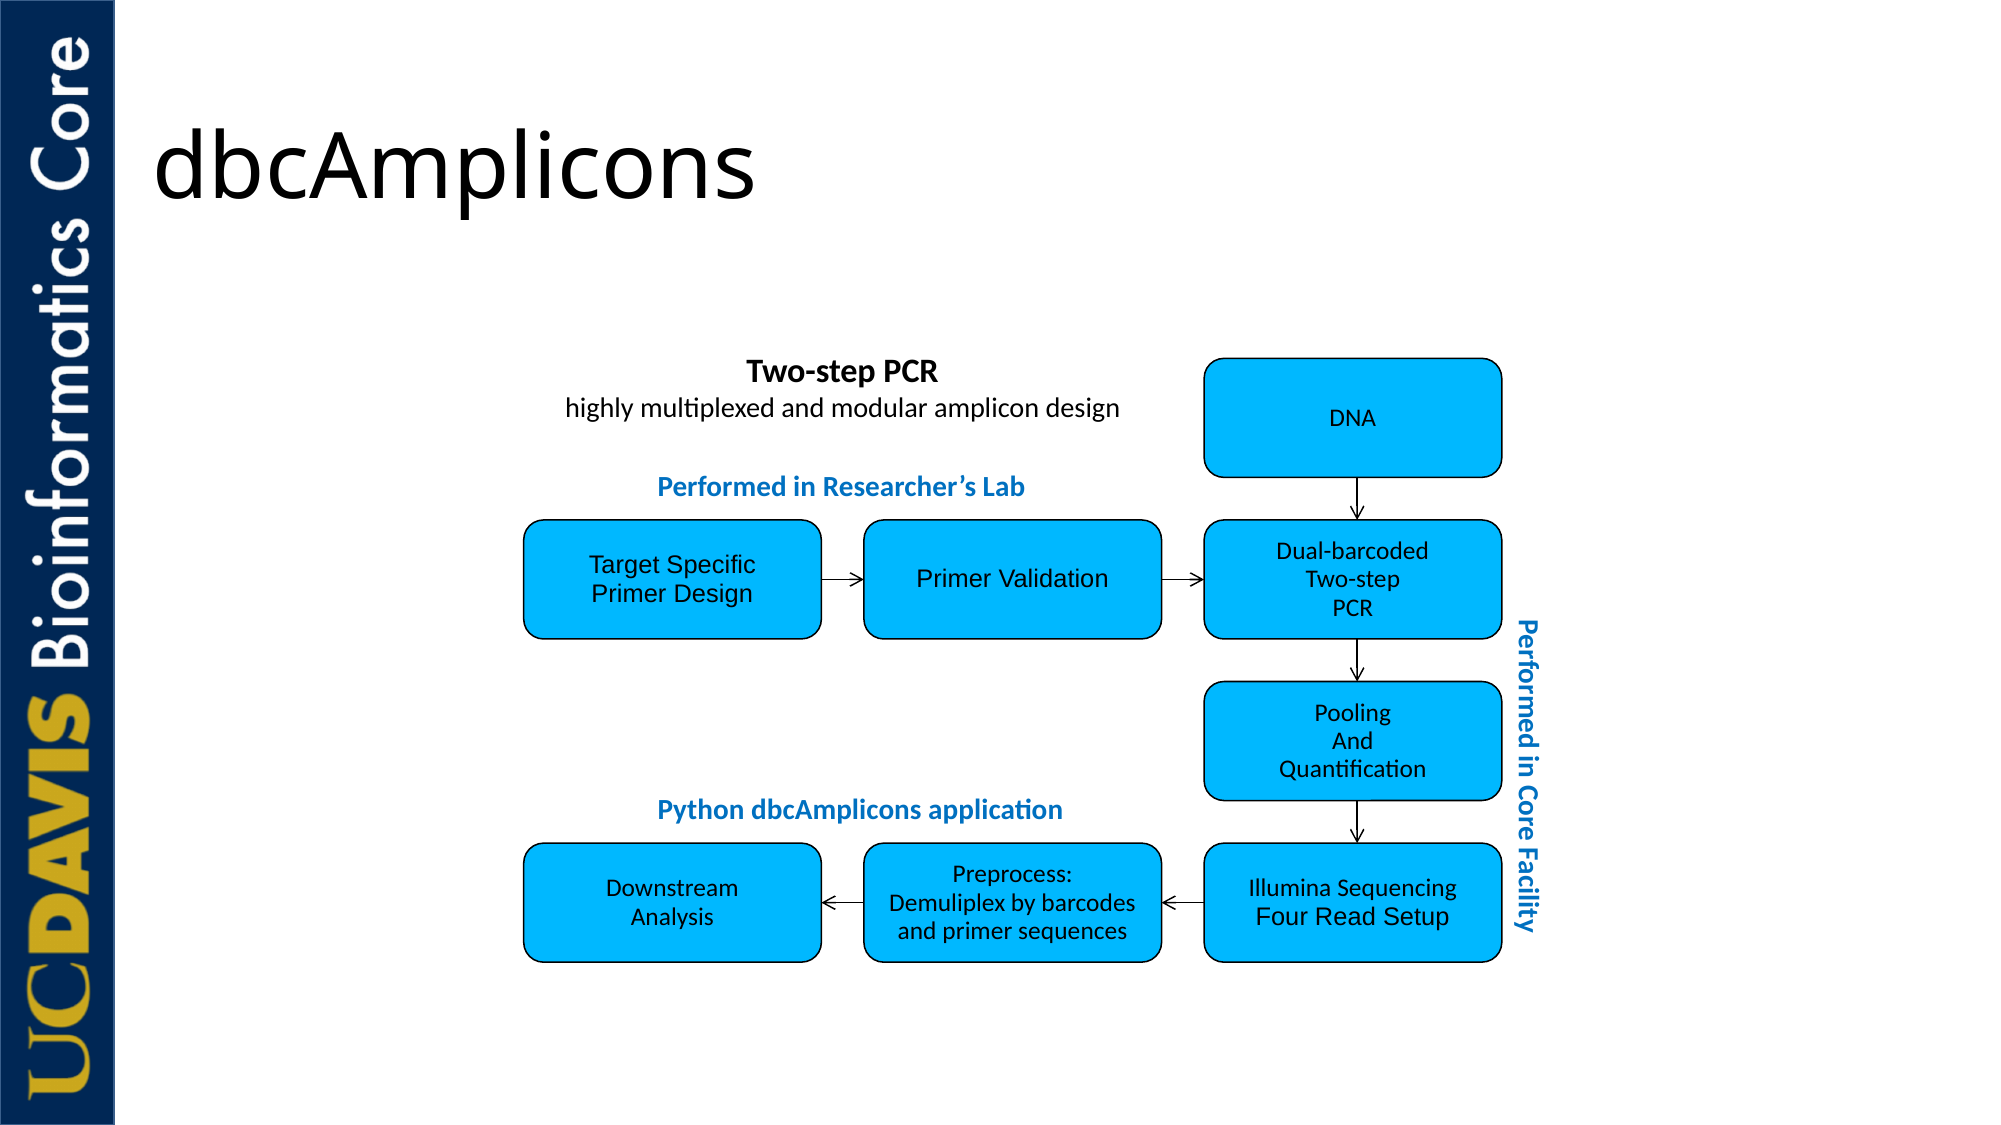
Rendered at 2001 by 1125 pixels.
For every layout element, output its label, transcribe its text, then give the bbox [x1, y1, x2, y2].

text_box Performed in Researcher’s Lab [642, 460, 1069, 511]
text_box Two-step PCR highly multiplexed and modular amplicon design [506, 341, 1179, 431]
text_box Dual-barcoded Two-step PCR [1204, 519, 1502, 639]
text_box DNA [1204, 358, 1502, 478]
text_box Primer Validation [863, 519, 1162, 639]
text_box Downstream Analysis [523, 843, 822, 963]
text_box Illumina Sequencing Four Read Setup [1204, 843, 1502, 963]
text_box Preprocess: Demuliplex by barcodes and primer sequences [863, 843, 1162, 963]
text_box Pooling And Quantification [1204, 681, 1502, 801]
title dbcAmplicons [137, 59, 1863, 278]
text_box Performed in Core Facility [1505, 605, 1556, 971]
text_box Python dbcAmplicons application [642, 783, 1103, 834]
picture [8, 0, 112, 1121]
text_box Target Specific Primer Design [523, 519, 822, 639]
